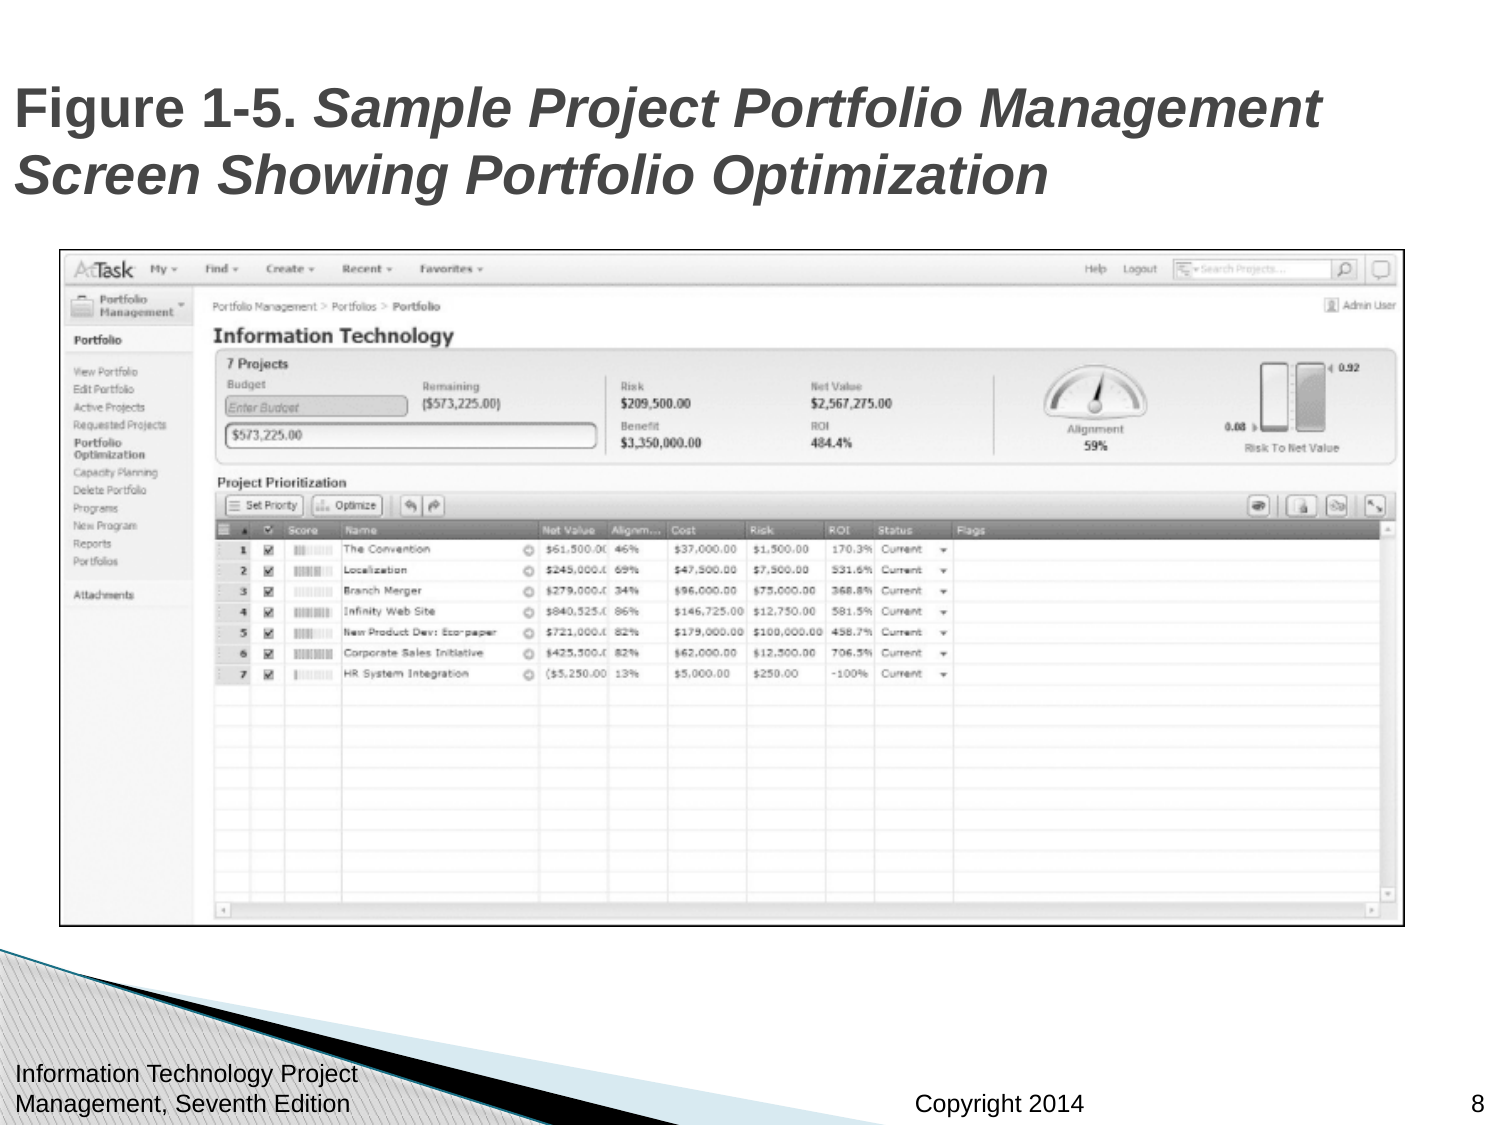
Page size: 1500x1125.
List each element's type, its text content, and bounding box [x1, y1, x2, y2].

picture [58, 249, 1406, 928]
title Figure 1-5. Sample Project Portfolio Management Screen Showing Portfolio Optimization [0, 45, 1475, 233]
slide_number 8 [1408, 1065, 1500, 1125]
footer Information Technology Project Management, Seventh Edition [0, 1065, 425, 1125]
